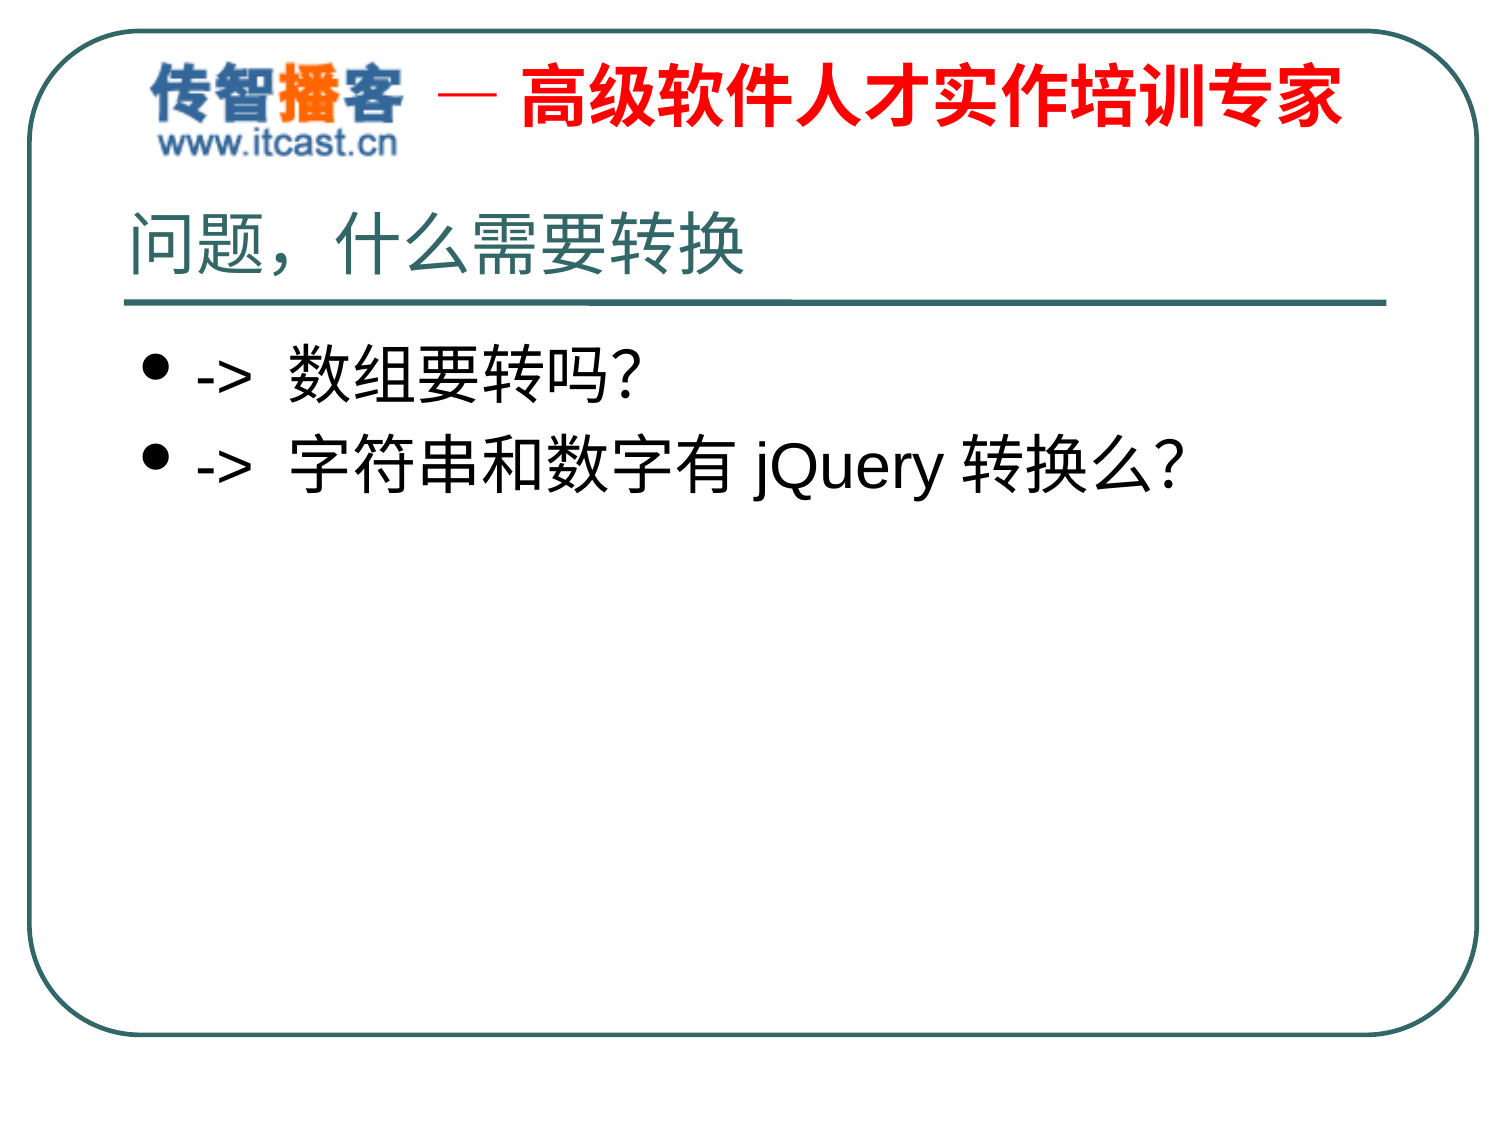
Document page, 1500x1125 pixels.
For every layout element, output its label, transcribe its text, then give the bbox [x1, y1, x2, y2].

list -> 数组要转吗？ -> 字符串和数字有jQuery转换么？ [123, 326, 1387, 999]
title 问题，什么需要转换 [111, 54, 1375, 292]
